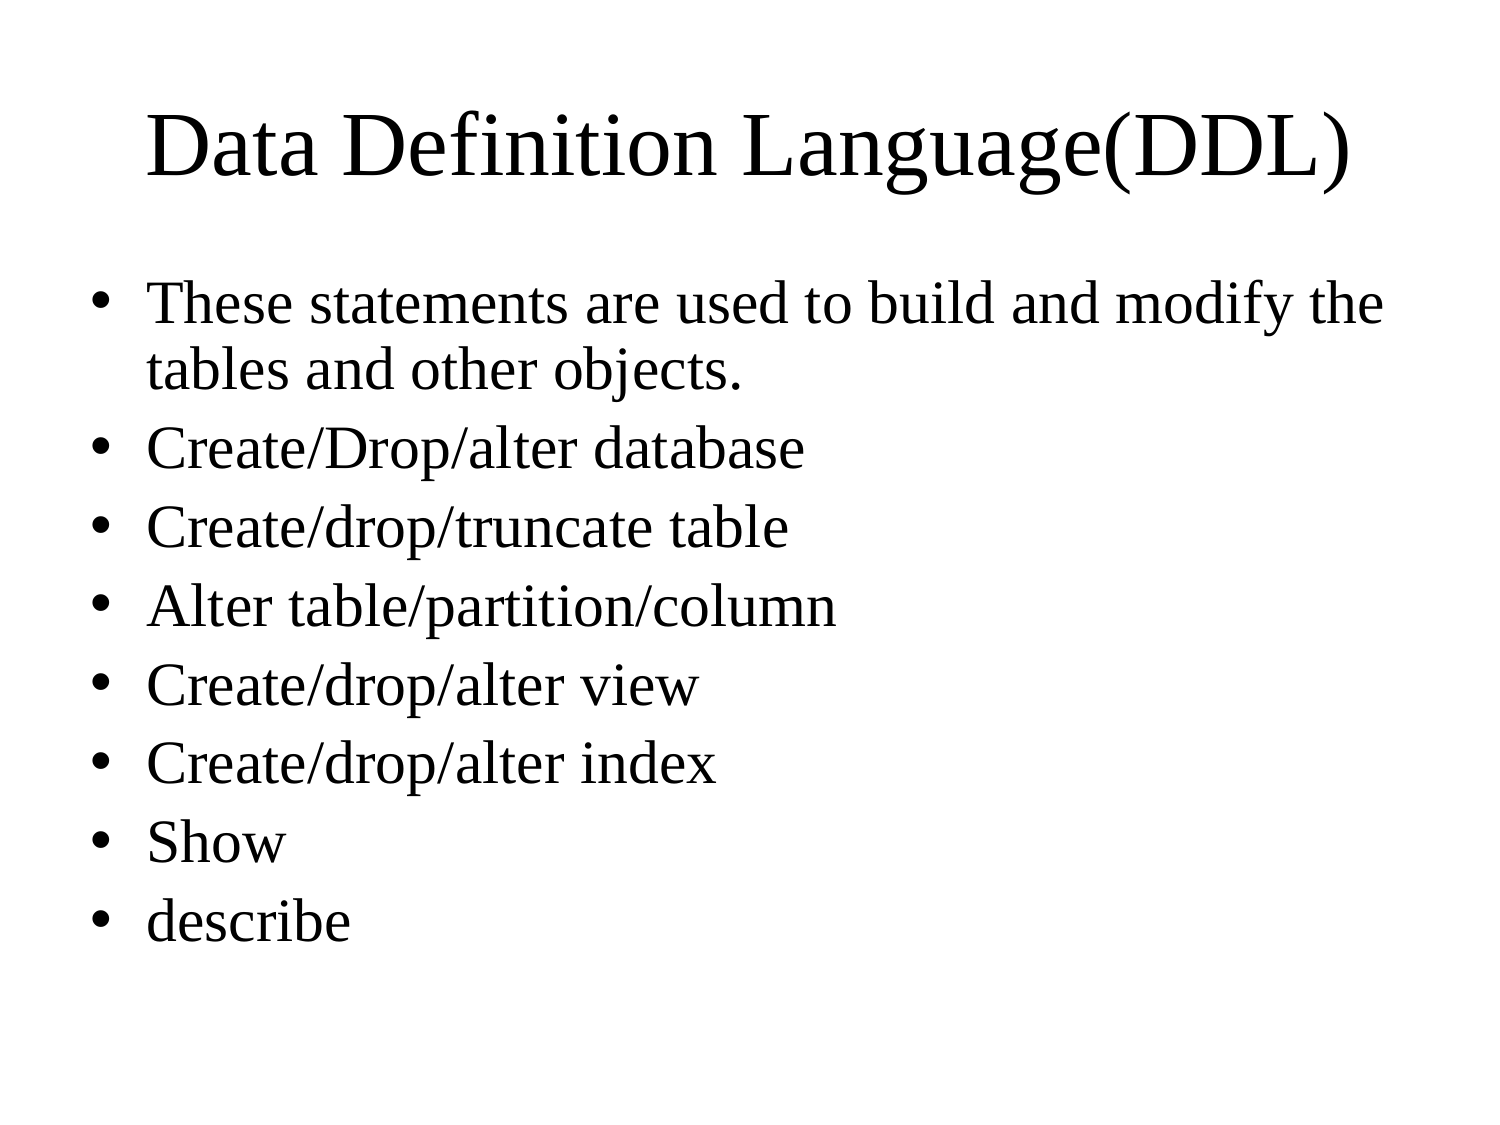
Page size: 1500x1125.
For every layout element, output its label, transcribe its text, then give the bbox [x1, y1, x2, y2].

list These statements are used to build and modify the tables and other objects. Create/Drop/alter database Create/drop/truncate table Alter table/partition/column Create/drop/alter view Create/drop/alter index Show describe [75, 262, 1425, 1005]
title Data Definition Language(DDL) [75, 45, 1425, 233]
